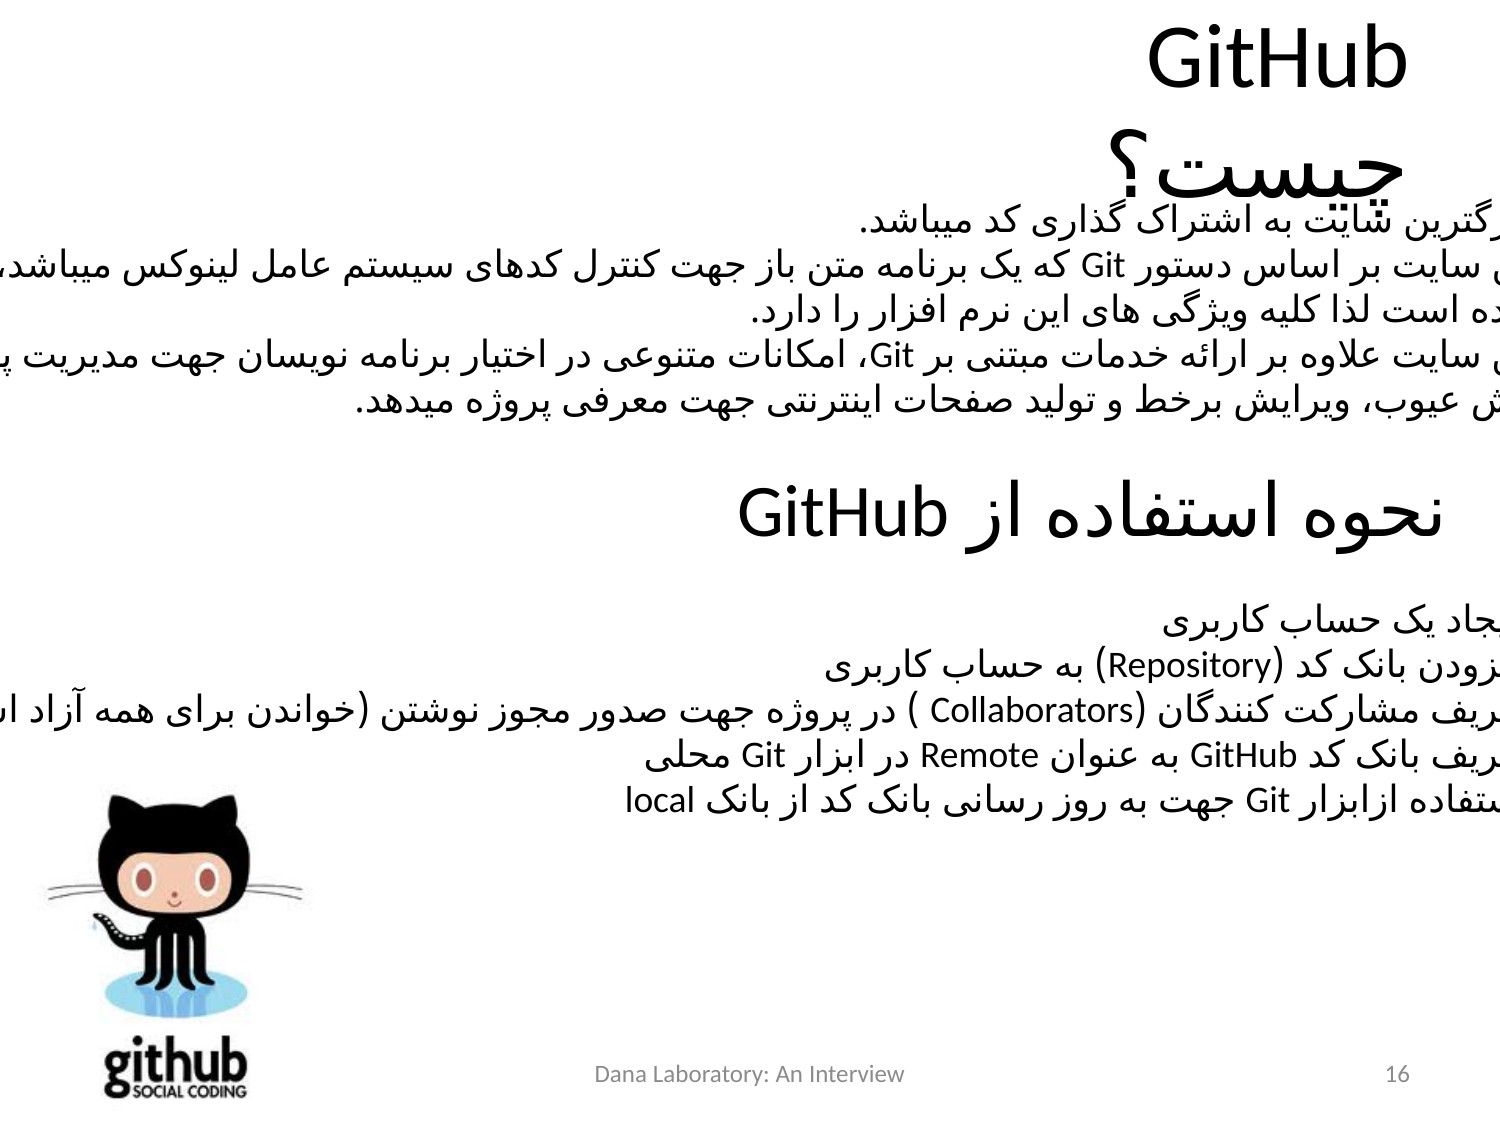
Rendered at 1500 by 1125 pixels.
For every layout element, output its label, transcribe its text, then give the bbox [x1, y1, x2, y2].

title GitHub چیست؟ [875, 24, 1425, 187]
text_box 1- ایجاد یک حساب کاربری 2- افزودن بانک کد (Repository) به حساب کاربری 3- تعریف مشارکت کنندگان (Collaborators ) در پروژه جهت صدور مجوز نوشتن (خواندن برای همه آزاد است) 4- تعریف بانک کد GitHub به عنوان Remote در ابزار Git محلی 5- استفاده ازابزار Git جهت به روز رسانی بانک کد از بانک local [0, 587, 1500, 828]
slide_number 16 [1074, 1042, 1425, 1103]
text_box نحوه استفاده از GitHub [600, 424, 1463, 587]
text_box 1- بزرگترین سایت به اشتراک گذاری کد میباشد. 2- این سایت بر اساس دستور Git که یک برنامه متن باز جهت کنترل کدهای سیستم عامل لینوکس میباشد، بنا شده است لذا کلیه ویژگی های این نرم افزار را دارد. 3- این سایت علاوه بر ارائه خدمات مبتنی بر Git، امکانات متنوعی در اختیار برنامه نویسان جهت مدیریت پروژه، گزارش عیوب، ویرایش برخط و تولید صفحات اینترنتی جهت معرفی پروژه میدهد. [0, 187, 1500, 428]
footer Dana Laboratory: An Interview [512, 1042, 988, 1103]
picture [0, 773, 352, 1125]
